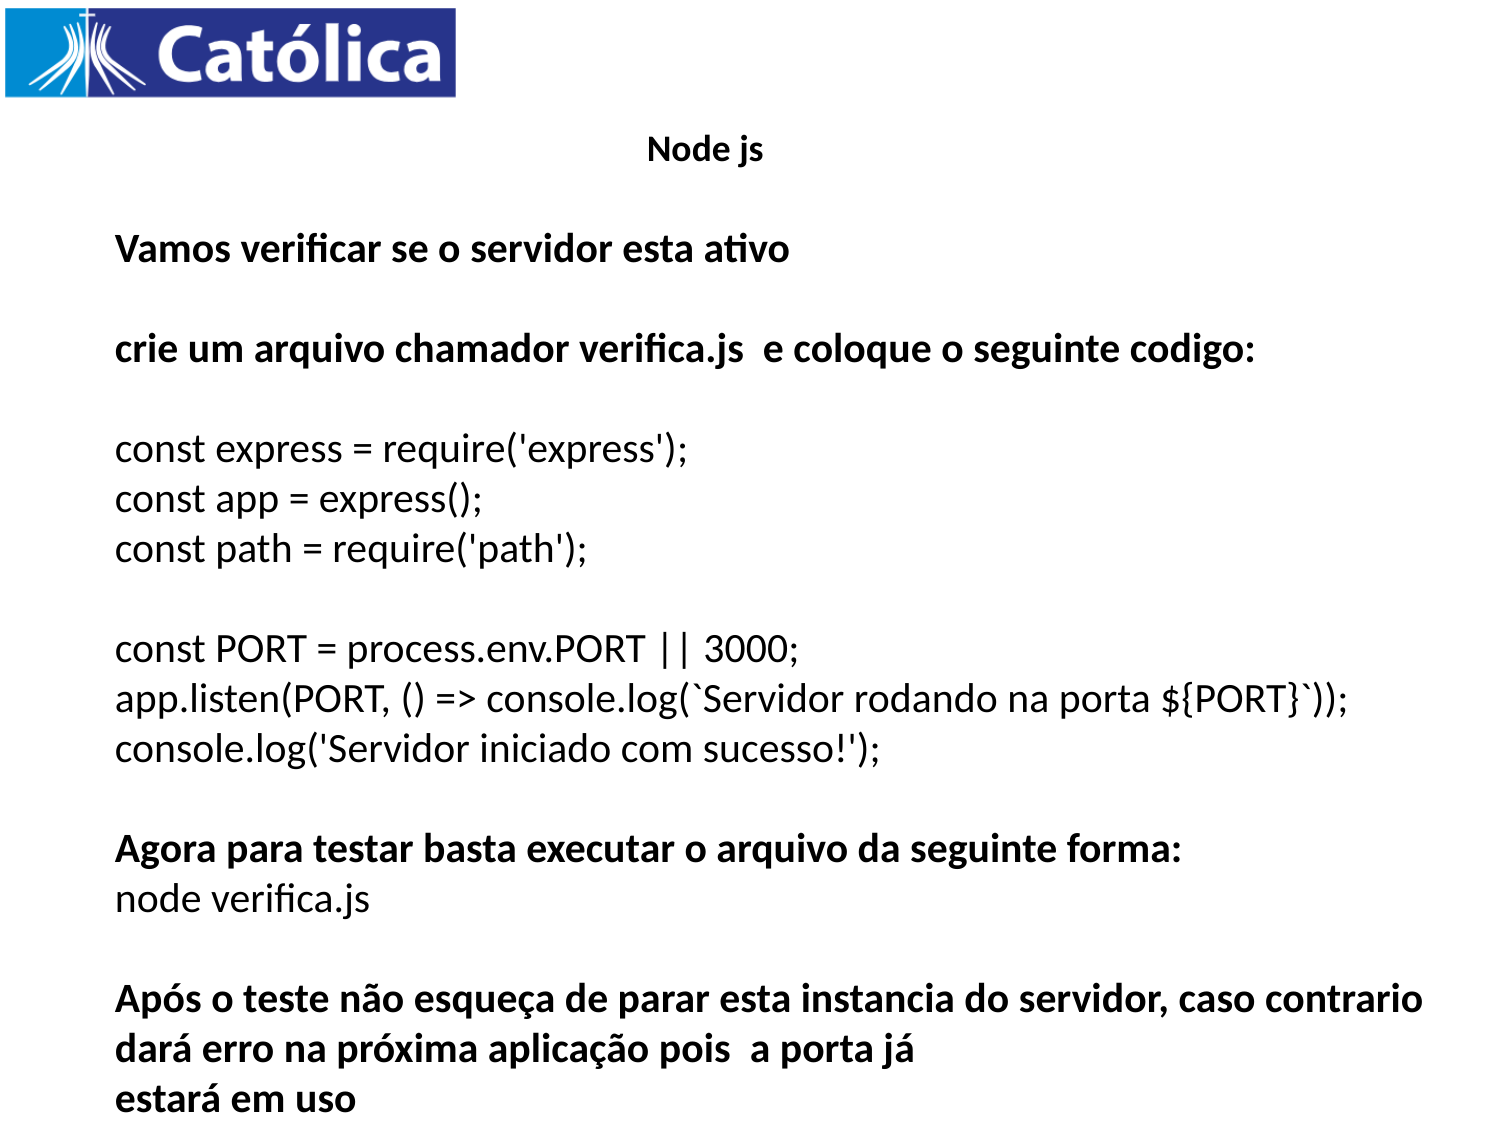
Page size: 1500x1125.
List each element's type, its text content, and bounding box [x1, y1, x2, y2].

picture [0, 3, 462, 106]
text_box Node js [632, 78, 779, 213]
text_box Vamos verificar se o servidor esta ativo crie um arquivo chamador verifica.js e coloque o seguinte codigo: const express = require('express'); const app = express(); const path = require('path'); const PORT = process.env.PORT || 3000; app.listen(PORT, () => console.log(`Servidor rodando na porta ${PORT}`)); console.log('Servidor iniciado com sucesso!'); Agora para testar basta executar o arquivo da seguinte forma: node verifica.js Após o teste não esqueça de parar esta instancia do servidor, caso contrario dará erro na próxima aplicação pois a porta já estará em uso [100, 213, 1500, 1125]
